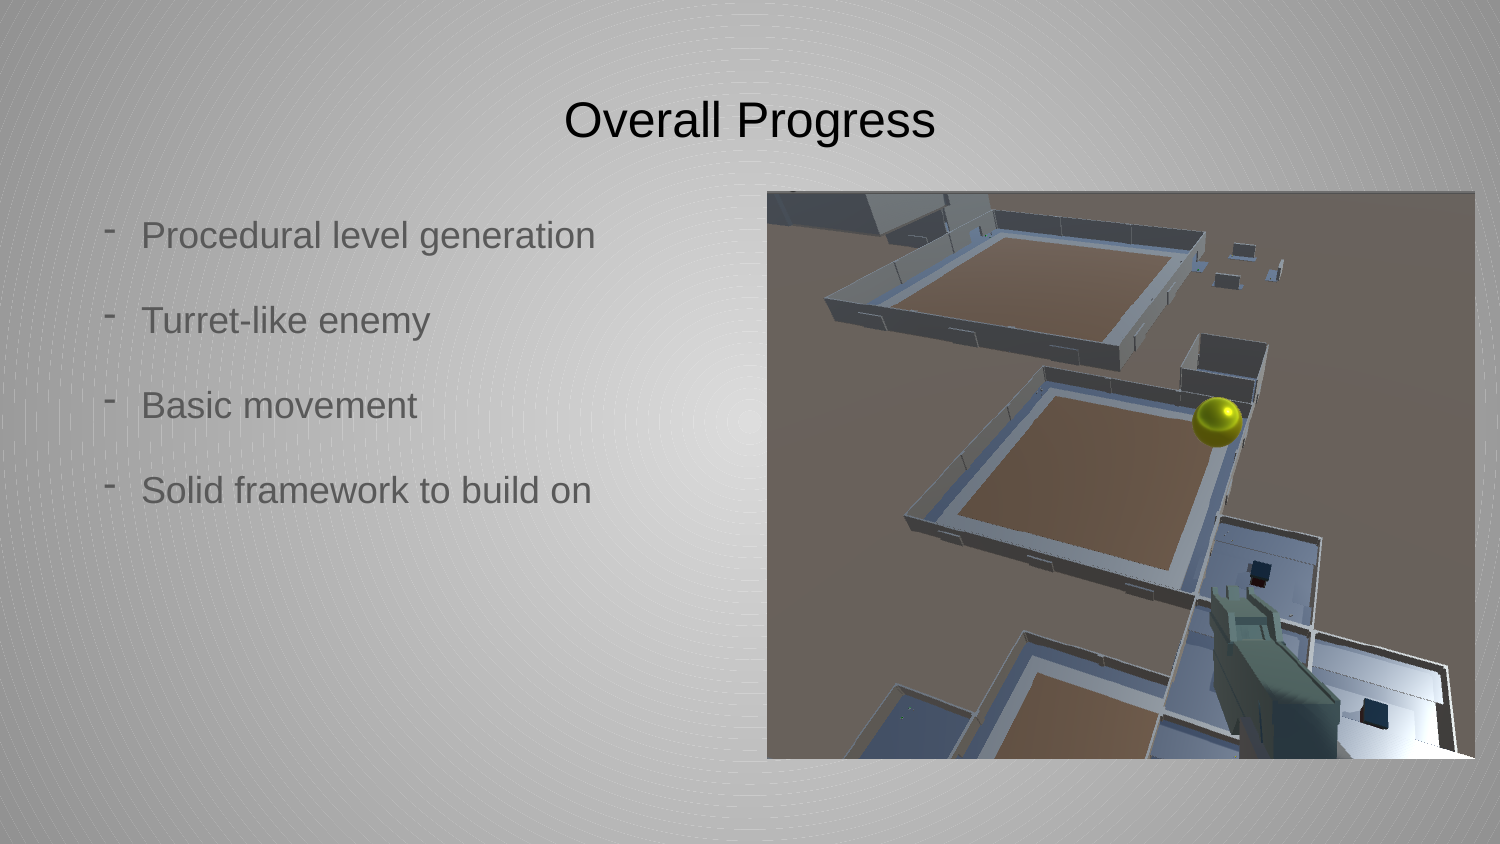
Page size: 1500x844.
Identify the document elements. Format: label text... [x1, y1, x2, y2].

list Procedural level generation Turret-like enemy Basic movement Solid framework to build on [51, 189, 743, 750]
title Overall Progress [51, 72, 1449, 167]
picture [766, 191, 1476, 759]
